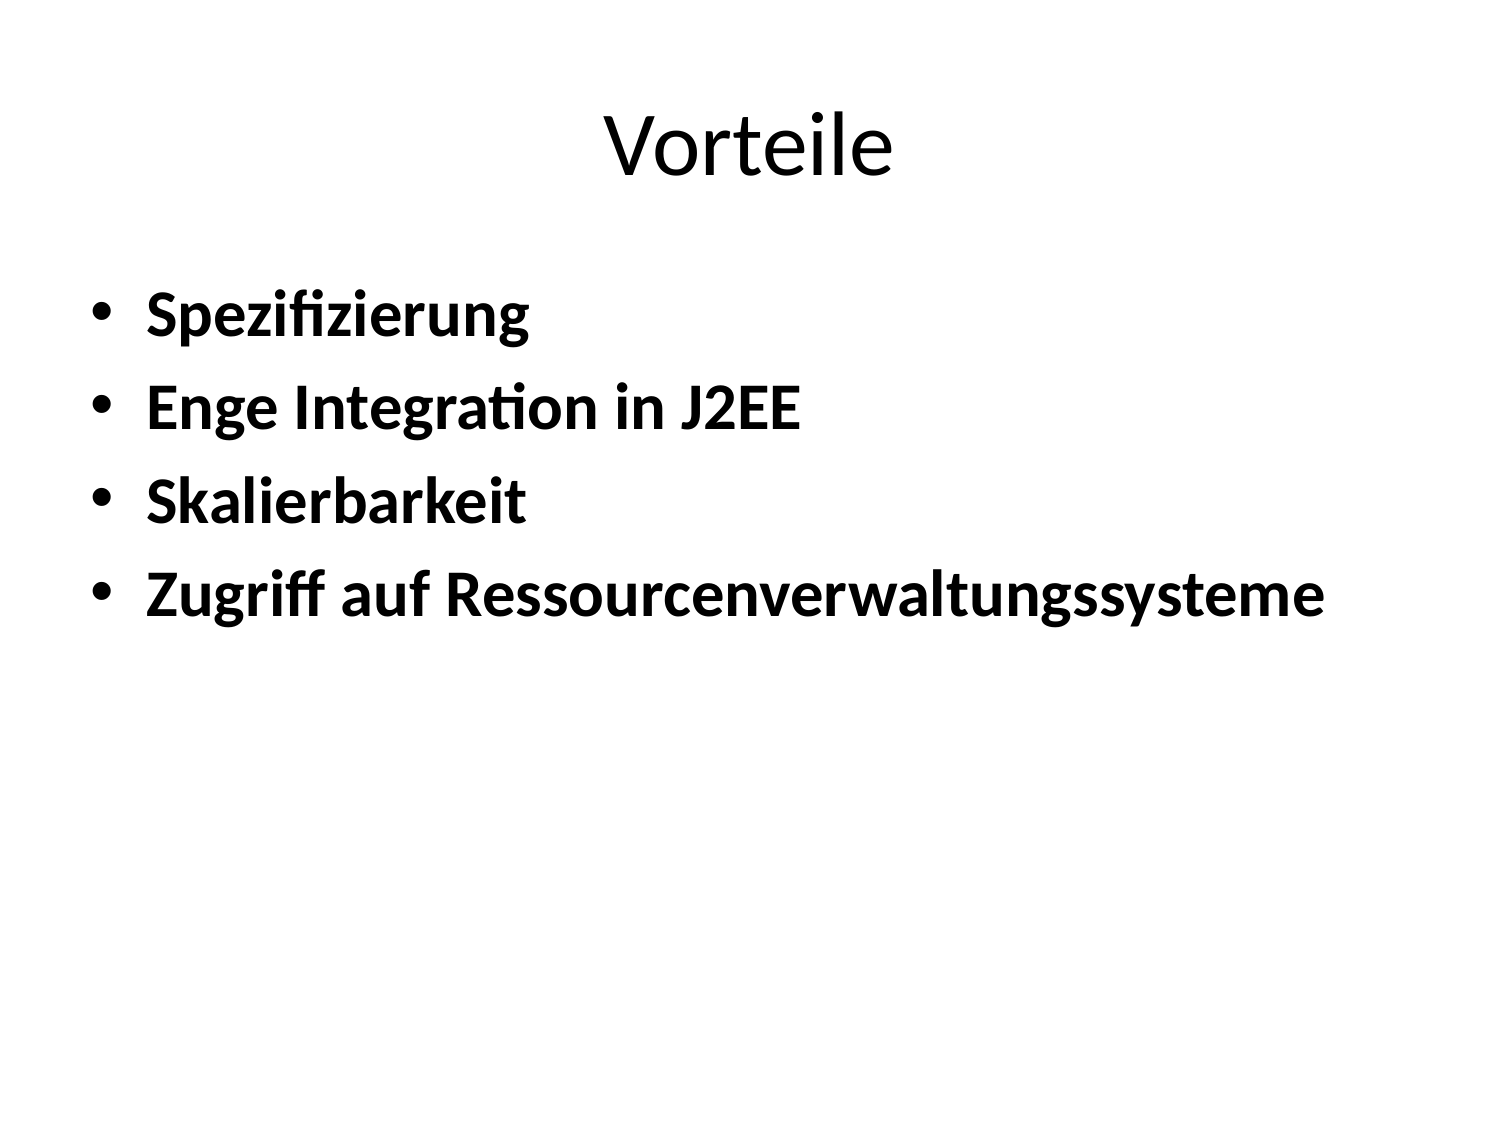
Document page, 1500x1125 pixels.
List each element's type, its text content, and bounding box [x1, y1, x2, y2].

list Spezifizierung Enge Integration in J2EE Skalierbarkeit Zugriff auf Ressourcenverwaltungssysteme [75, 262, 1425, 1005]
title Vorteile [75, 45, 1425, 233]
